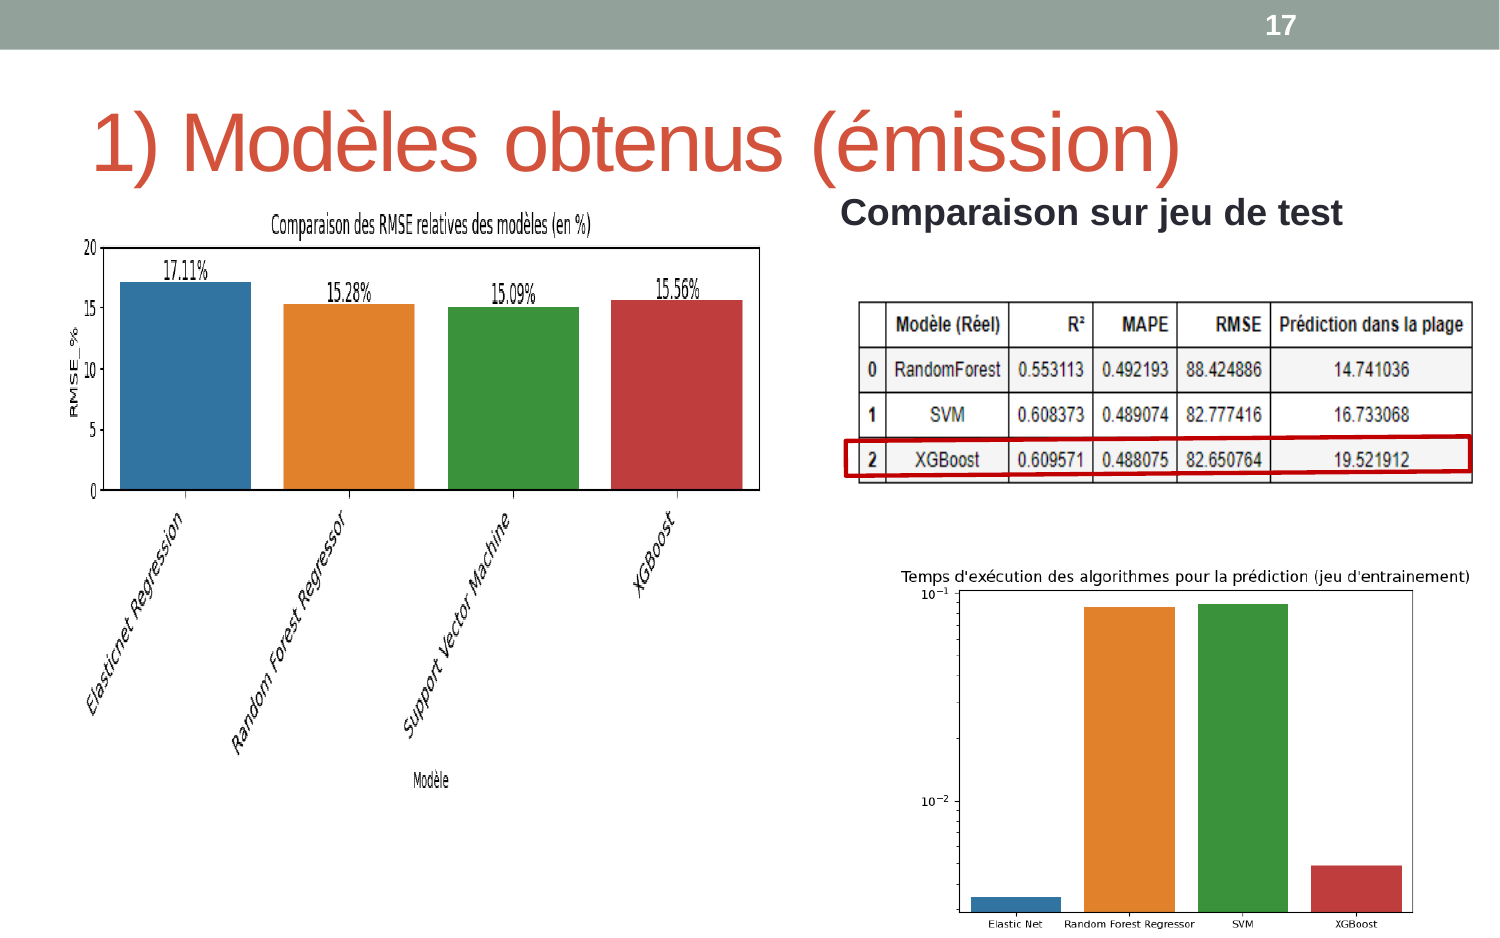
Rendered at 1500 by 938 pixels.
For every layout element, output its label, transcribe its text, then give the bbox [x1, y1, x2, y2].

title 1) Modèles obtenus (émission) Comparaison sur jeu de test [87, 52, 1447, 349]
text_box [845, 440, 852, 476]
picture [59, 194, 768, 798]
picture [852, 290, 1477, 489]
text_box 17 [1263, 4, 1300, 42]
picture [890, 560, 1477, 934]
